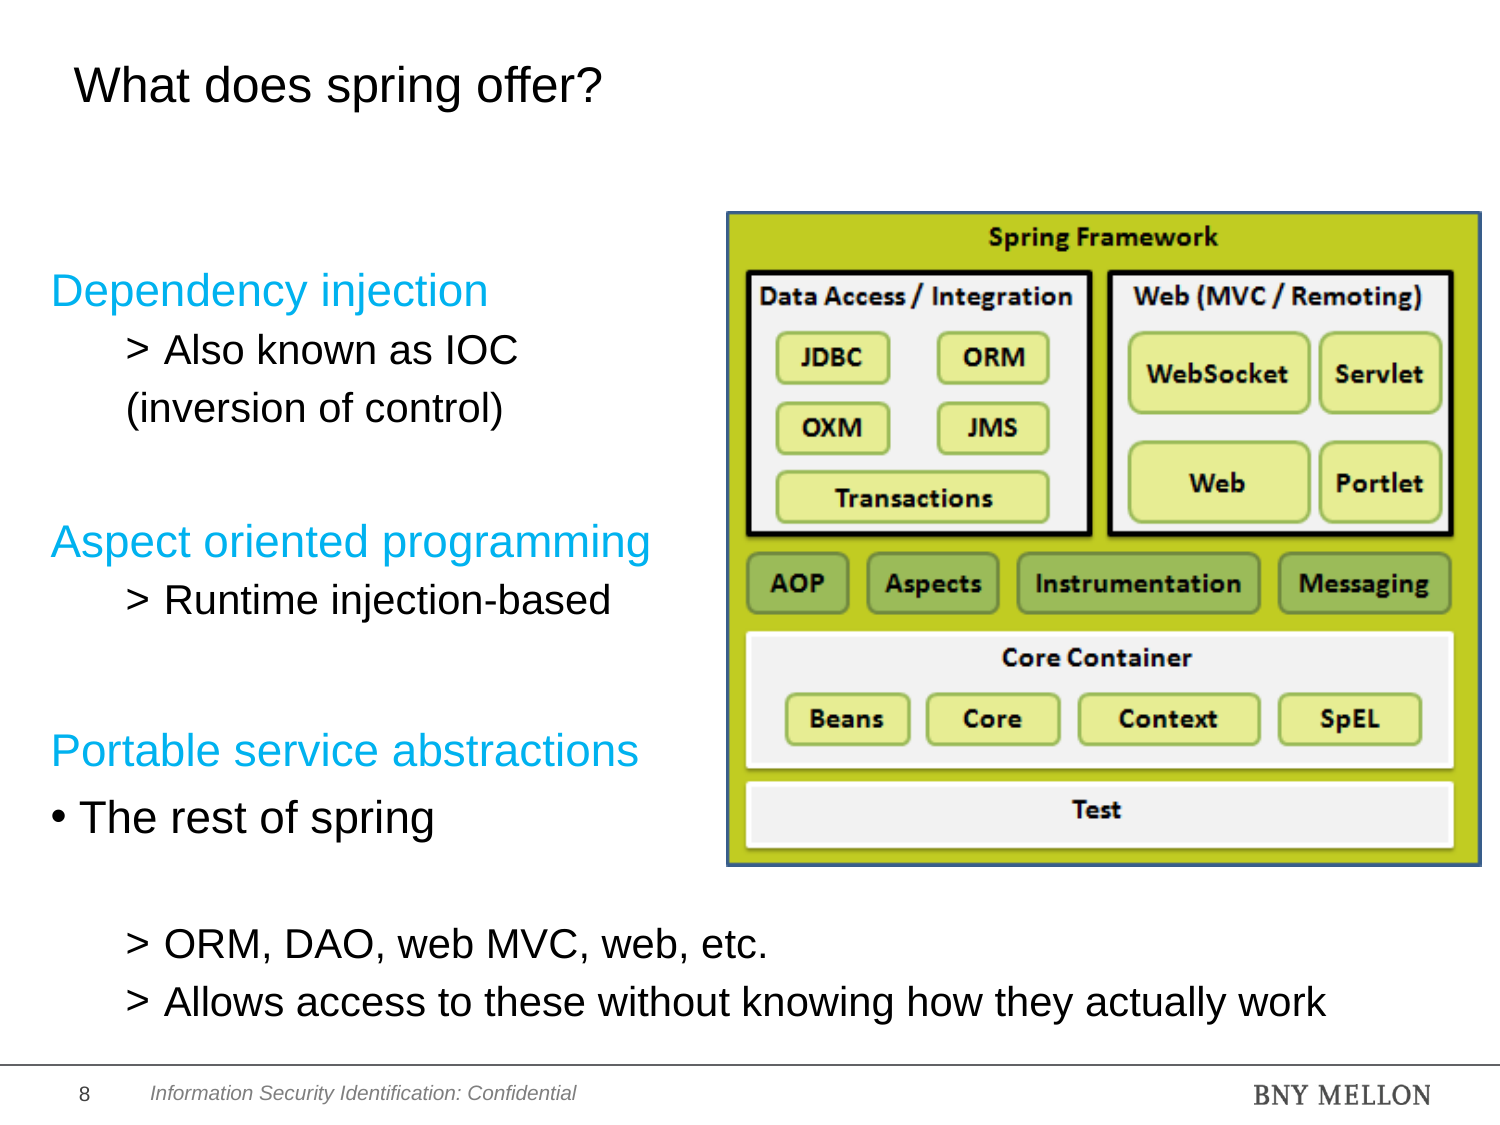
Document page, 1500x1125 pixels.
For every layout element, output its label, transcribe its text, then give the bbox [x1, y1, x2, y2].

title What does spring offer? [58, 49, 1454, 158]
picture [1254, 1084, 1430, 1105]
slide_number 8 [78, 1079, 146, 1106]
list Dependency injection Also known as IOC (inversion of control) Aspect oriented programming Runtime injection-based Portable service abstractions The rest of spring ORM, DAO, web MVC, web, etc. Allows access to these without knowing how they actually work [35, 253, 1386, 1054]
picture [725, 211, 1482, 868]
